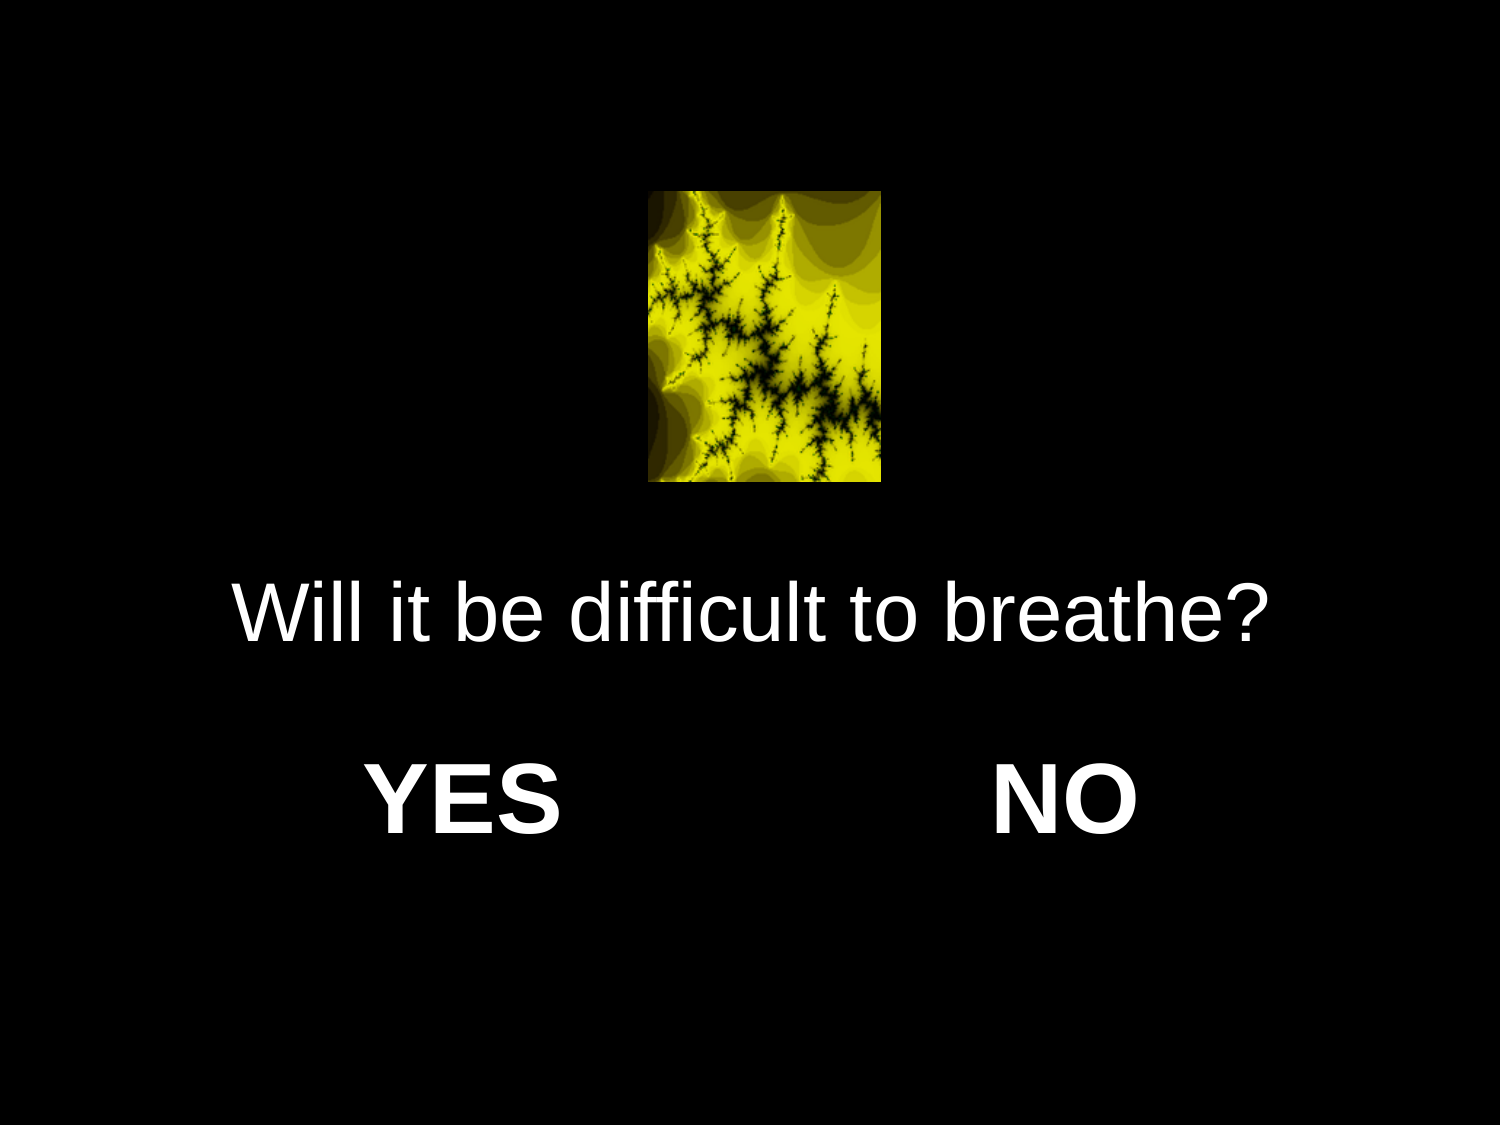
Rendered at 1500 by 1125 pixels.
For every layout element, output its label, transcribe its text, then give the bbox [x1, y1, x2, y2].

picture [648, 191, 881, 482]
text_box Will it be difficult to breathe? YES NO [109, 551, 1394, 861]
